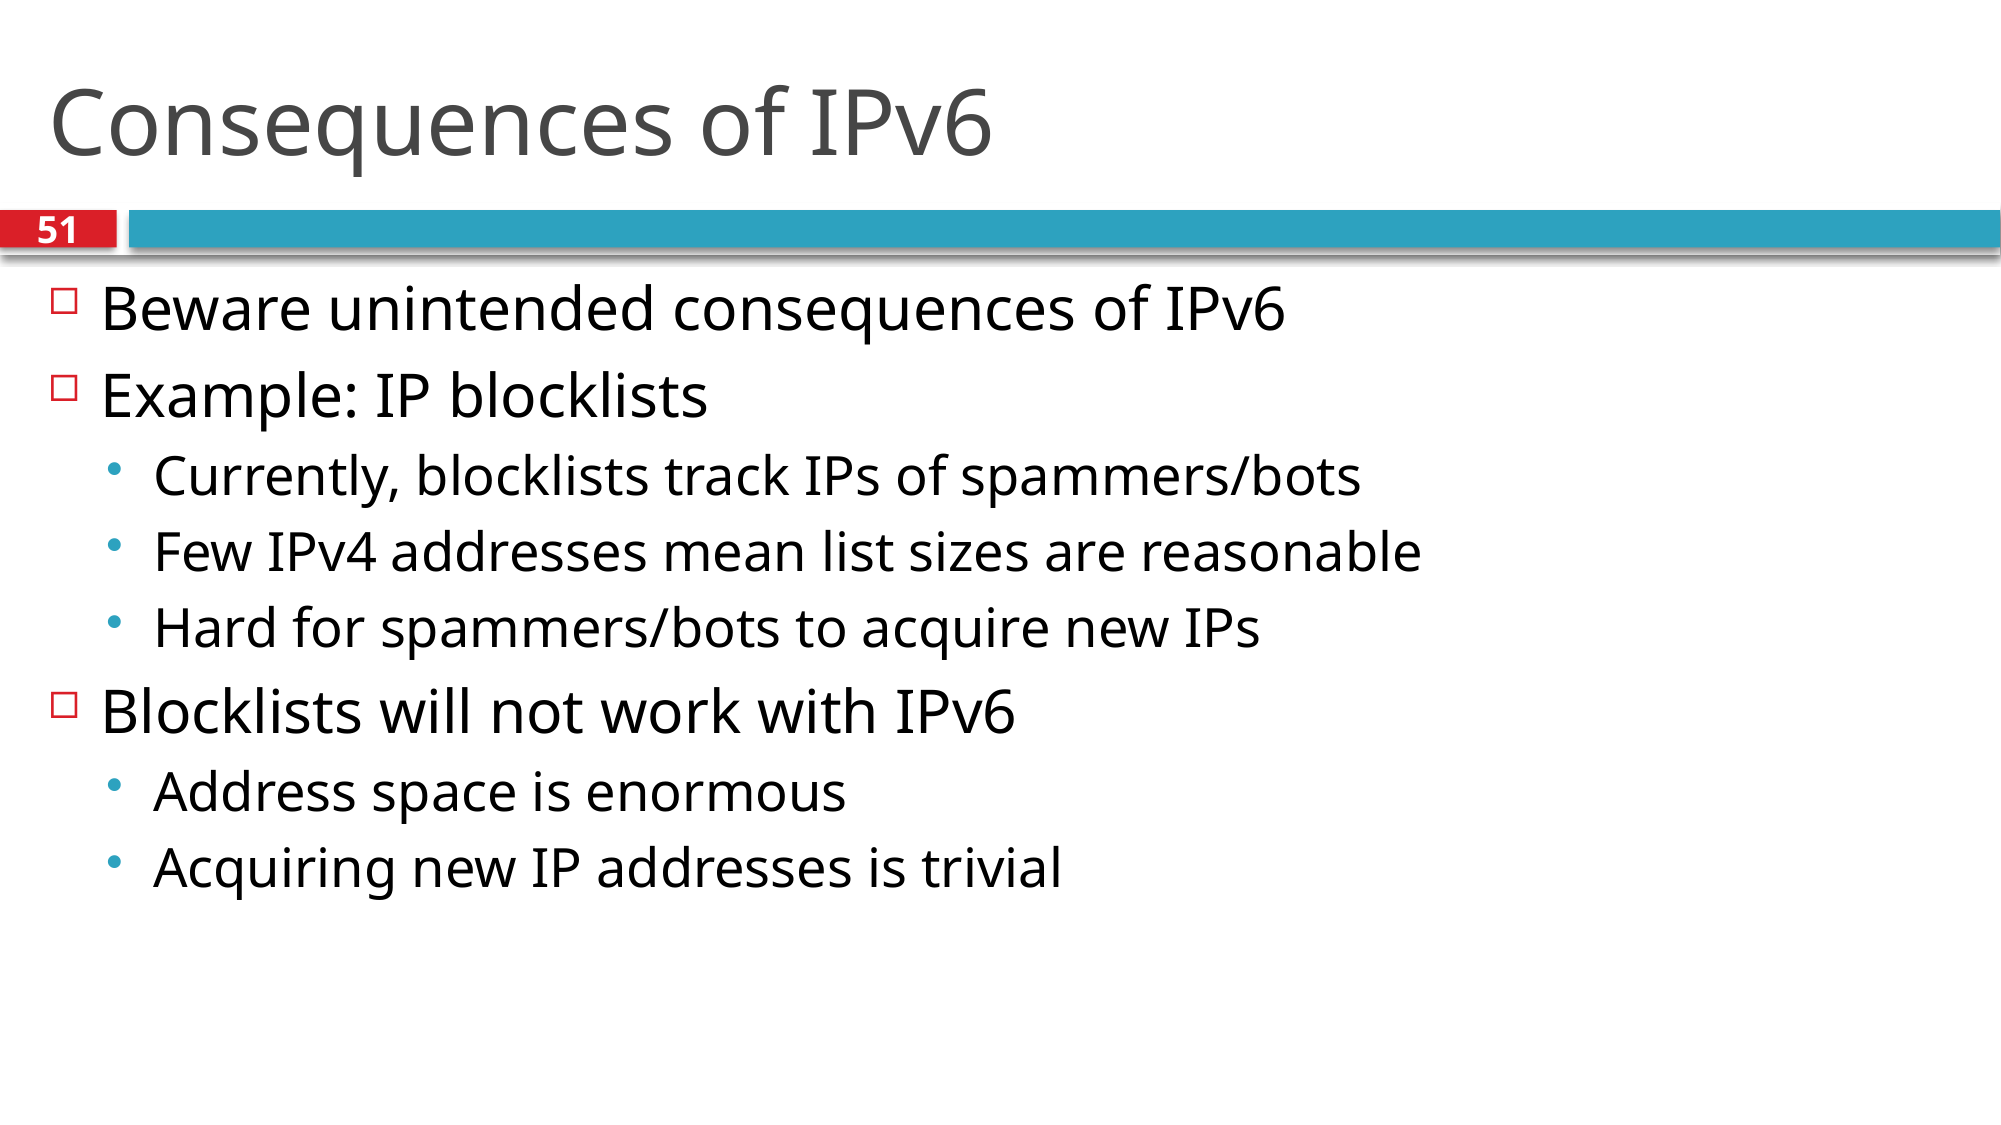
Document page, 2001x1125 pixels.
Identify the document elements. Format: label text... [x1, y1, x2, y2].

title Consequences of IPv6 [33, 37, 1967, 200]
slide_number 51 [0, 206, 117, 257]
list Beware unintended consequences of IPv6 Example: IP blocklists Currently, blocklists track IPs of spammers/bots Few IPv4 addresses mean list sizes are reasonable Hard for spammers/bots to acquire new IPs Blocklists will not work with IPv6 Address space is enormous Acquiring new IP addresses is trivial [33, 262, 1967, 1100]
